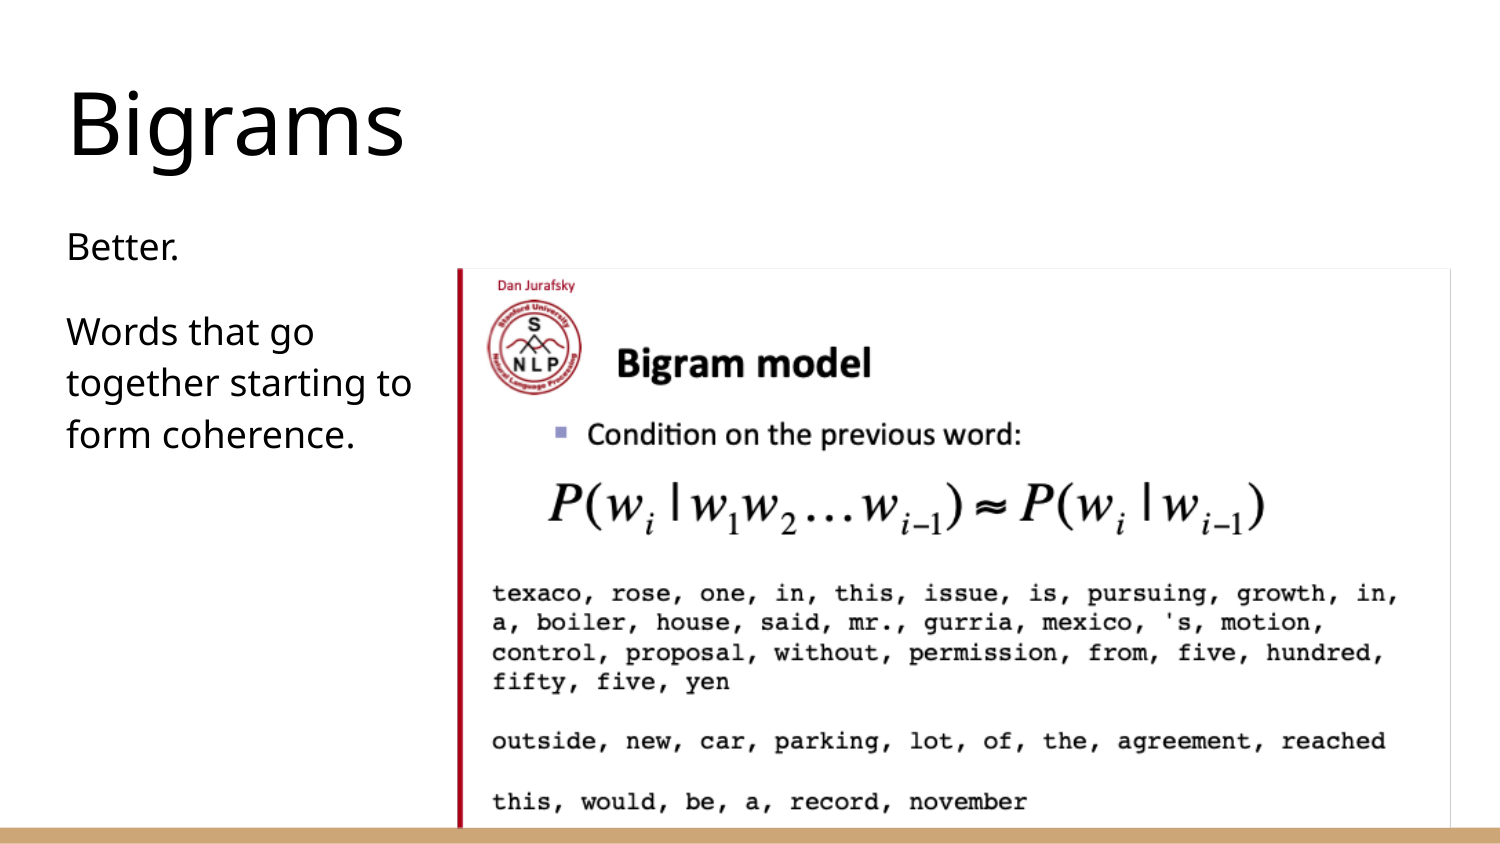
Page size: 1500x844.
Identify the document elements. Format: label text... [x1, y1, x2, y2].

list Better. Words that go together starting to form coherence. [51, 200, 456, 752]
title Bigrams [51, 51, 1449, 189]
picture [455, 268, 1500, 829]
